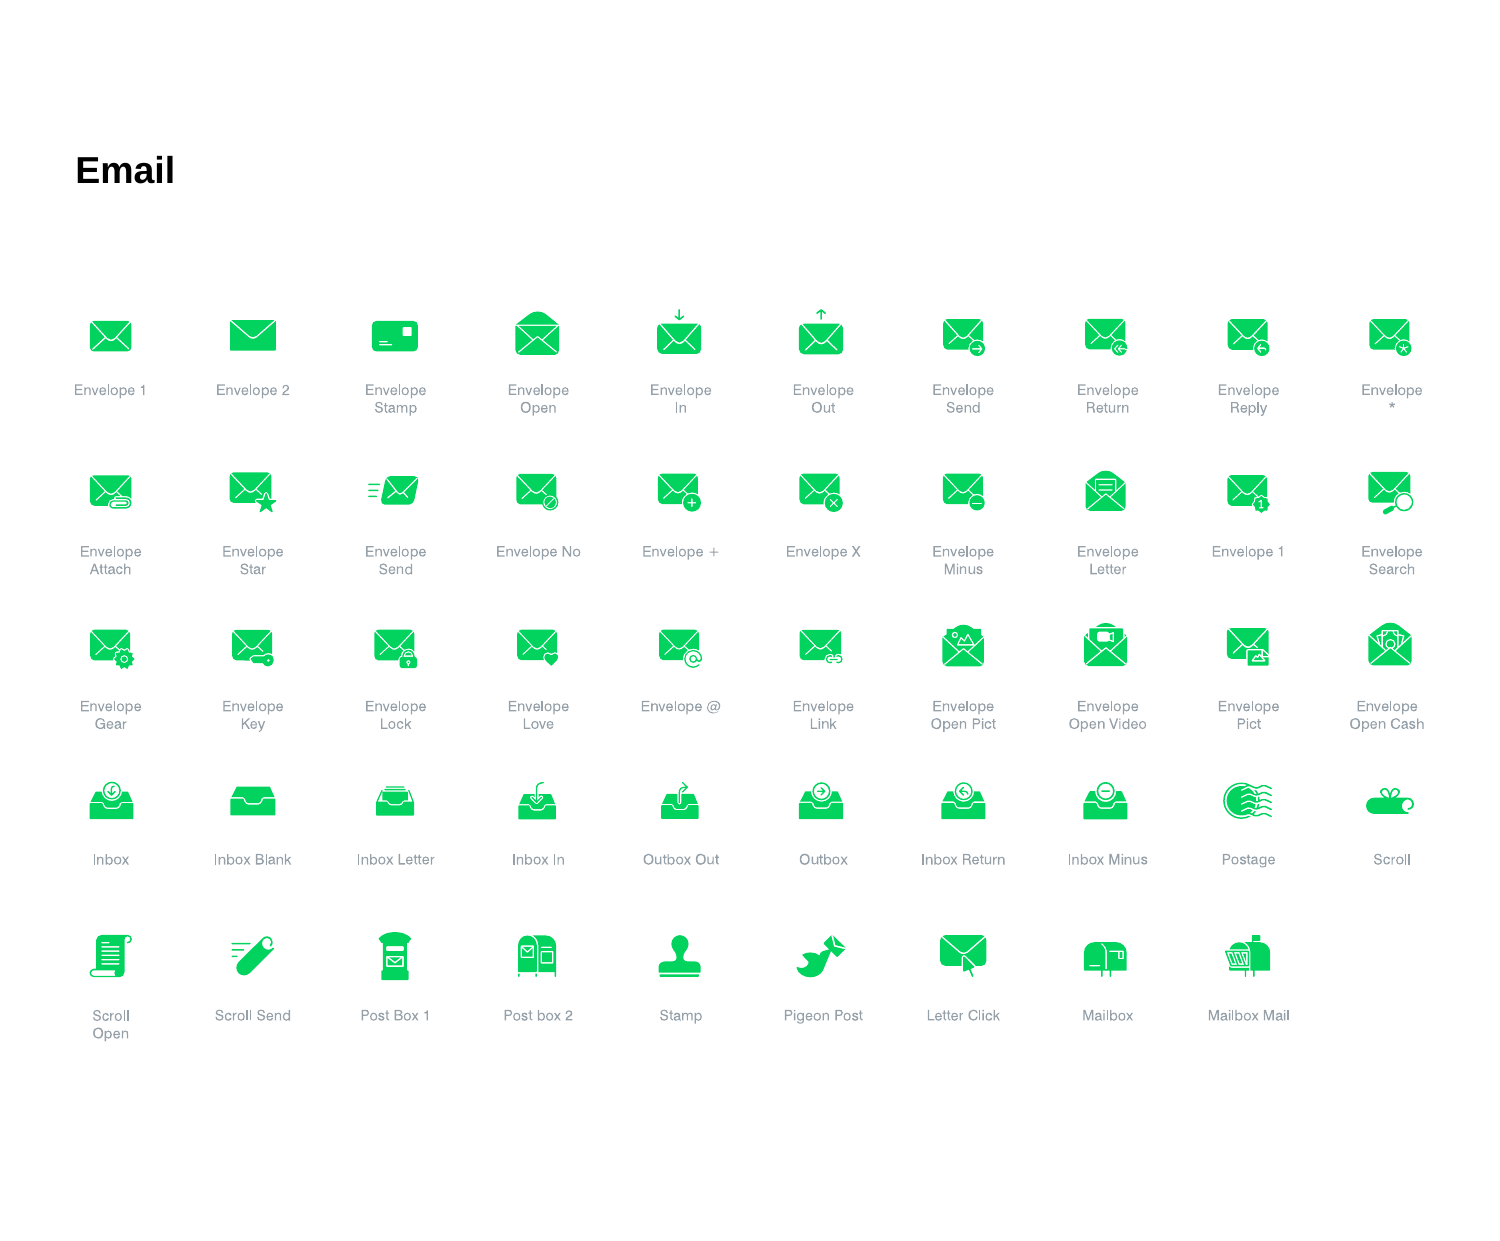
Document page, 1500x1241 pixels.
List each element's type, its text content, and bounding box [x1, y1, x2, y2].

text_box [516, 473, 559, 511]
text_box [81, 700, 142, 730]
text_box [799, 473, 843, 513]
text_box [659, 1009, 702, 1024]
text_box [643, 546, 719, 560]
text_box [1083, 942, 1127, 977]
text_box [366, 546, 426, 575]
text_box [796, 935, 846, 978]
text_box [232, 629, 274, 667]
text_box [376, 786, 415, 816]
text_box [793, 384, 854, 414]
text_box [92, 1009, 129, 1042]
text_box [217, 384, 290, 399]
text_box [1068, 854, 1148, 865]
text_box [1084, 628, 1128, 667]
text_box [371, 320, 418, 352]
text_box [223, 546, 284, 575]
text_box [1085, 318, 1128, 356]
text_box [657, 473, 701, 512]
text_box [1085, 470, 1126, 511]
text_box [1083, 782, 1128, 820]
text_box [643, 853, 719, 865]
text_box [641, 700, 721, 715]
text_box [361, 1009, 429, 1021]
text_box [1096, 622, 1116, 627]
text_box [518, 782, 556, 820]
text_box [784, 1009, 863, 1024]
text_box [787, 546, 861, 560]
text_box [517, 629, 559, 666]
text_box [508, 700, 569, 730]
text_box [658, 935, 701, 973]
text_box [1218, 700, 1280, 730]
text_box [89, 934, 132, 978]
text_box [942, 624, 984, 667]
text_box [1227, 475, 1270, 513]
text_box [1368, 471, 1414, 515]
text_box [93, 854, 130, 865]
text_box [1369, 319, 1412, 357]
text_box [378, 932, 412, 981]
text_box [366, 384, 426, 416]
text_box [504, 1009, 573, 1021]
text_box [1218, 384, 1280, 417]
text_box [657, 323, 702, 354]
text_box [799, 853, 848, 865]
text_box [1362, 384, 1423, 408]
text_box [215, 1009, 291, 1021]
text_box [793, 700, 854, 730]
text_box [651, 384, 712, 413]
text_box [941, 782, 986, 820]
text_box [89, 475, 132, 509]
text_box [833, 935, 846, 948]
text_box [659, 629, 703, 668]
text_box [1225, 935, 1271, 977]
text_box Email [75, 149, 176, 192]
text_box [922, 854, 1005, 865]
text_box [366, 700, 426, 730]
text_box [798, 782, 844, 820]
text_box [1226, 628, 1269, 666]
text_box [223, 700, 284, 733]
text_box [214, 854, 292, 865]
text_box [798, 323, 844, 355]
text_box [1069, 700, 1147, 733]
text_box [1212, 546, 1283, 560]
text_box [513, 854, 564, 865]
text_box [1078, 384, 1139, 414]
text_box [74, 384, 145, 399]
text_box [1078, 546, 1139, 575]
text_box [674, 309, 685, 321]
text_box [497, 546, 581, 560]
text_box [1222, 853, 1276, 868]
text_box [799, 629, 843, 664]
text_box [90, 629, 135, 669]
text_box [515, 311, 560, 355]
text_box [518, 935, 557, 978]
text_box [1227, 319, 1270, 357]
text_box [236, 936, 274, 976]
text_box [374, 629, 418, 669]
text_box [89, 781, 134, 820]
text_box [1083, 1009, 1134, 1021]
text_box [927, 1009, 1001, 1021]
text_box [1362, 546, 1423, 575]
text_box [1373, 853, 1410, 865]
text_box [1350, 700, 1424, 733]
text_box [230, 786, 276, 816]
text_box [942, 473, 985, 511]
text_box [1208, 1009, 1289, 1021]
text_box [89, 320, 132, 352]
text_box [933, 546, 994, 575]
text_box [816, 309, 826, 320]
text_box [230, 320, 276, 351]
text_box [508, 384, 569, 416]
text_box [229, 472, 277, 513]
text_box [1366, 787, 1414, 814]
text_box [661, 781, 699, 819]
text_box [357, 854, 435, 865]
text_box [933, 384, 994, 414]
text_box [940, 935, 987, 977]
text_box [1368, 622, 1412, 666]
text_box [943, 319, 986, 357]
text_box [381, 476, 419, 505]
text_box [81, 546, 142, 575]
text_box [1223, 782, 1272, 819]
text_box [931, 700, 996, 733]
